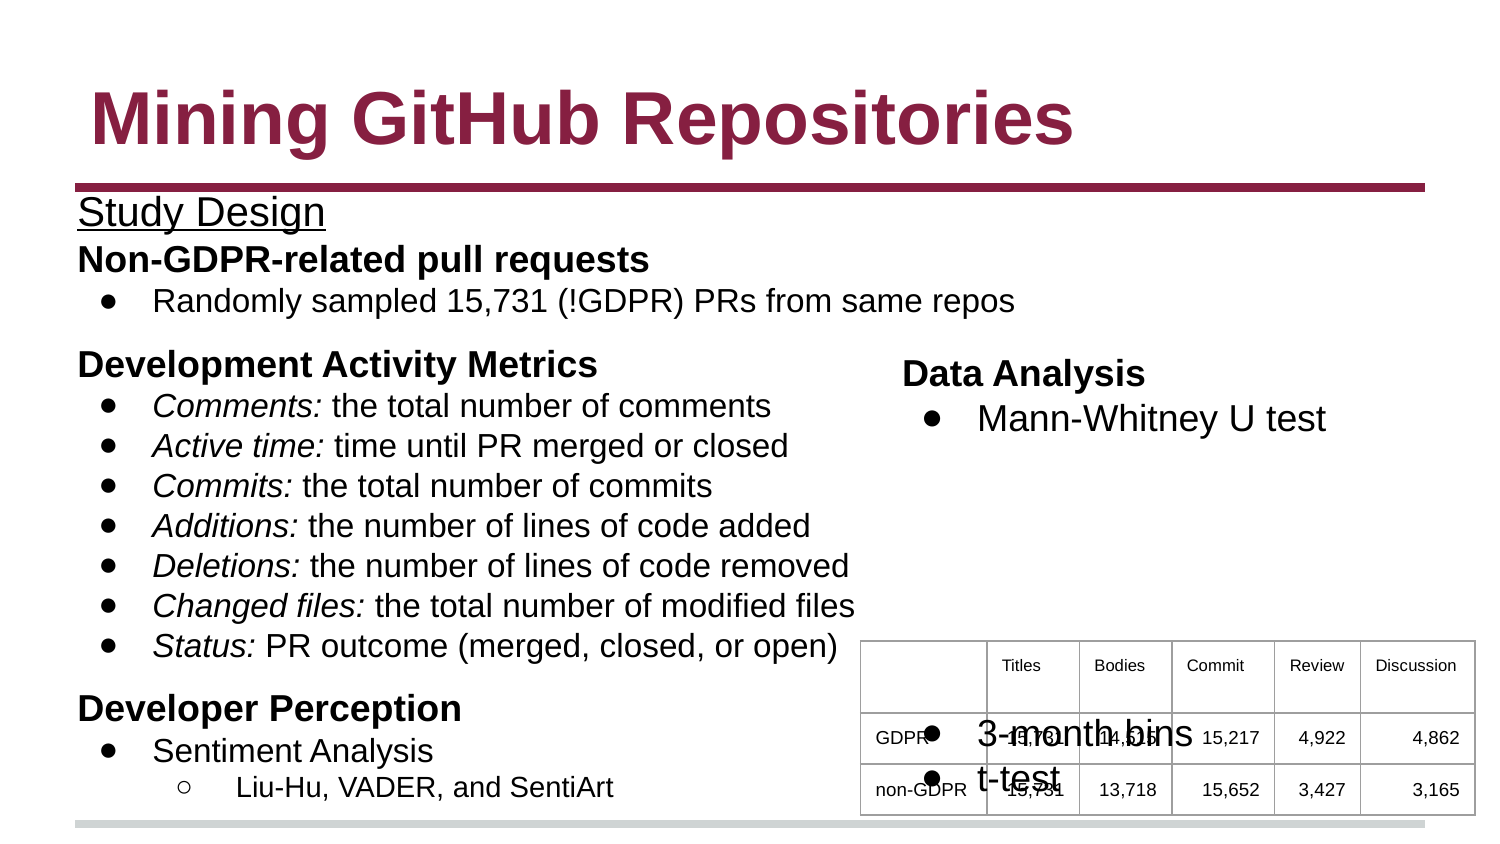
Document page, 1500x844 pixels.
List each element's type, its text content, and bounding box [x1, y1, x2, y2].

table_cell 4,862 [1361, 714, 1474, 763]
table_header Review [1275, 642, 1360, 712]
table_header Discussion [1361, 642, 1474, 712]
table_cell 15,731 [988, 714, 1079, 763]
table_cell 14,515 [1080, 714, 1171, 763]
table_cell 15,652 [1173, 765, 1274, 814]
table_cell 15,217 [1173, 714, 1274, 763]
table_header Titles [988, 642, 1079, 712]
table_cell 4,922 [1275, 714, 1360, 763]
table_cell 3,427 [1275, 765, 1360, 814]
text_box Data Analysis Mann-Whitney U test 3-month bins t-test [887, 333, 1383, 548]
table_cell 13,718 [1080, 765, 1171, 814]
table_cell 3,165 [1361, 765, 1474, 814]
table_cell GDPR [861, 714, 986, 763]
table_cell 15,731 [988, 765, 1079, 814]
title Mining GitHub Repositories [75, 33, 1425, 169]
table_header Bodies [1080, 642, 1171, 712]
table_cell non-GDPR [861, 765, 986, 814]
text_box Study Design Non-GDPR-related pull requests Randomly sampled 15,731 (!GDPR) PRs from same repos Development Activity Metrics Comments: the total number of comments Active time: time until PR merged or closed Commits: the total number of commits Additions: the number of lines of code added Deletions: the number of lines of code removed Changed files: the total number of modified files Status: PR outcome (merged, closed, or open) Developer Perception Sentiment Analysis Liu-Hu, VADER, and SentiArt [62, 169, 1475, 274]
table_header Commit [1173, 642, 1274, 712]
table_header [861, 642, 986, 712]
